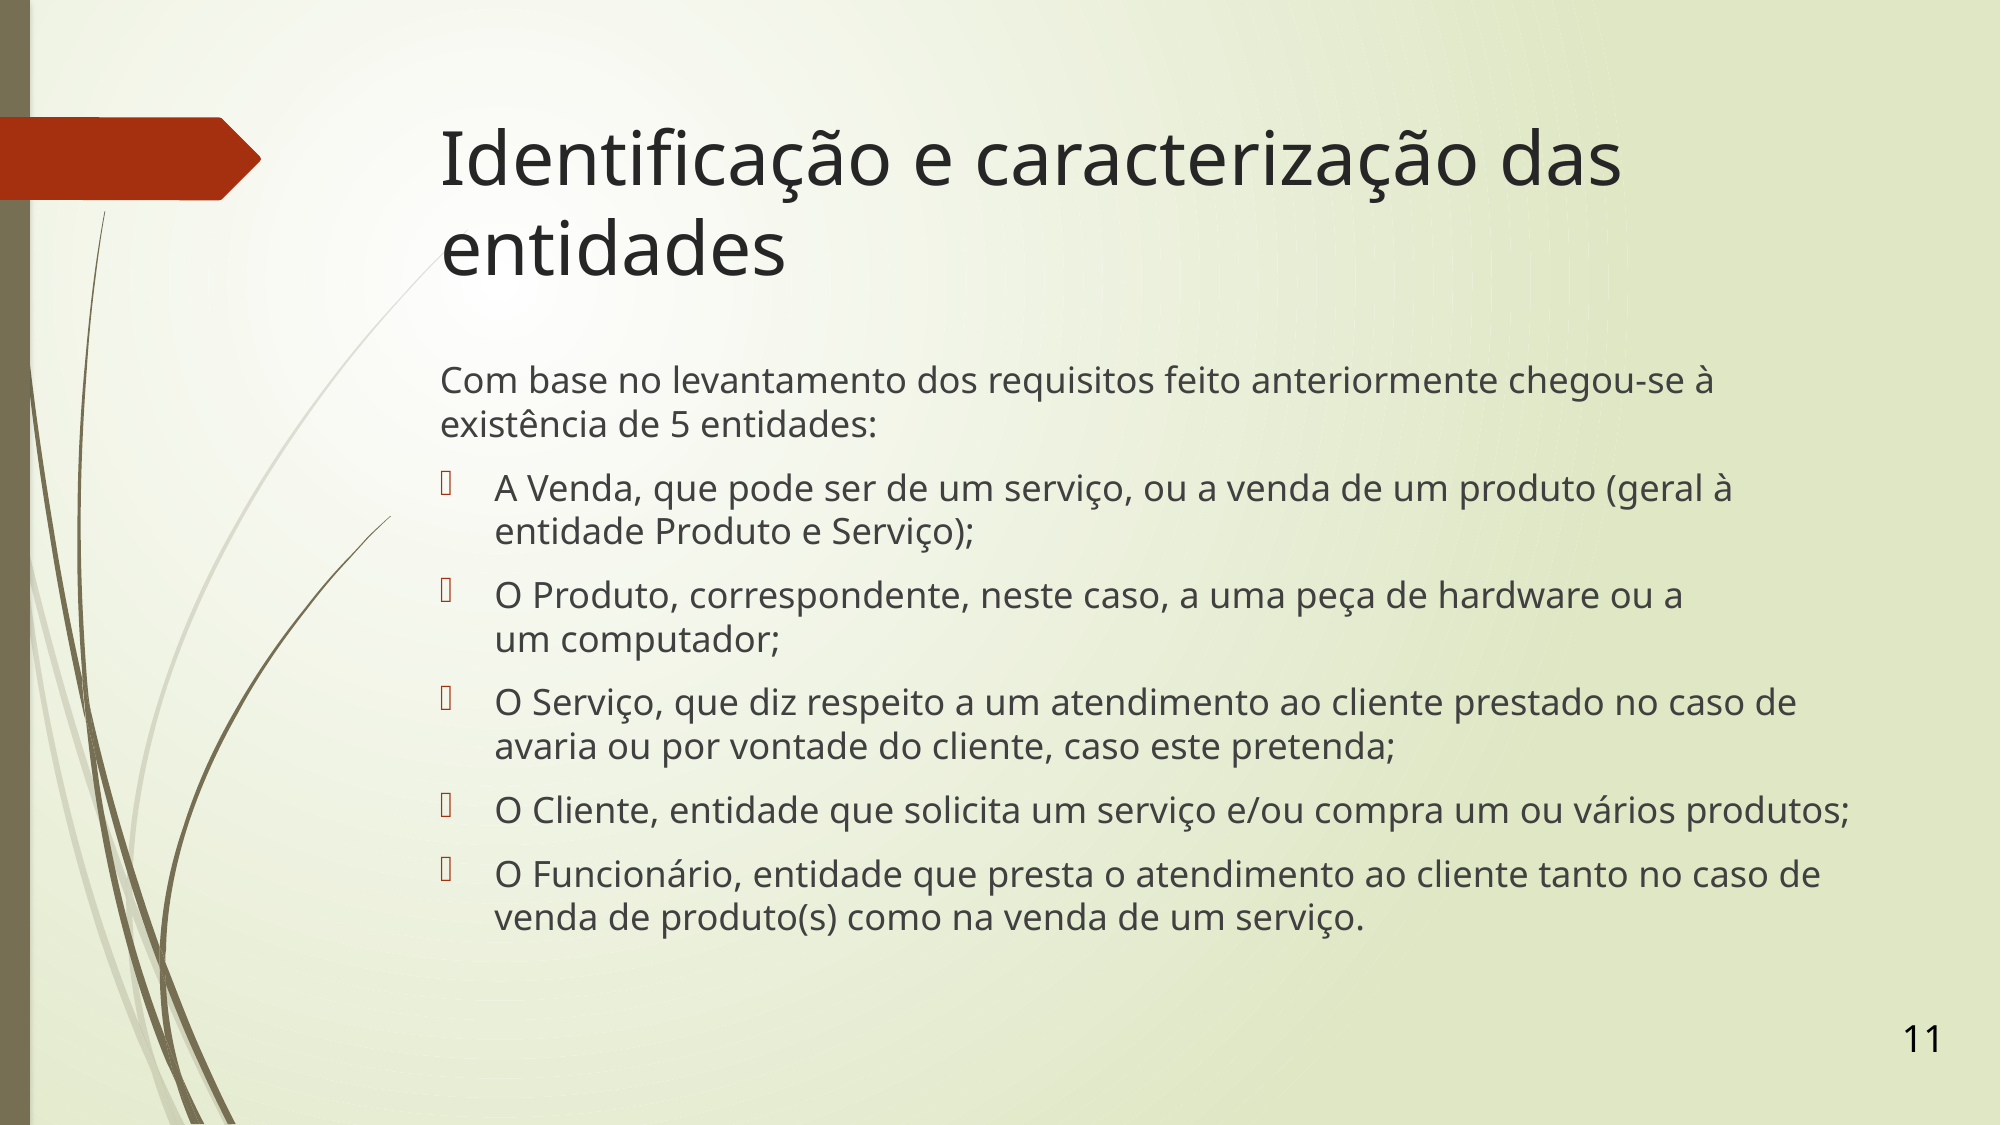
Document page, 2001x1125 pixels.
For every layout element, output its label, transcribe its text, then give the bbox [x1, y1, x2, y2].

text_box 11 [1887, 1007, 1964, 1067]
title Identificação e caracterização das entidades [425, 102, 1888, 313]
list Com base no levantamento dos requisitos feito anteriormente chegou-se à existência de 5 entidades: A Venda, que pode ser de um serviço, ou a venda de um produto (geral à entidade Produto e Serviço); O Produto, correspondente, neste caso, a uma peça de hardware ou a um computador; O Serviço, que diz respeito a um atendimento ao cliente prestado no caso de avaria ou por vontade do cliente, caso este pretenda; O Cliente, entidade que solicita um serviço e/ou compra um ou vários produtos; O Funcionário, entidade que presta o atendimento ao cliente tanto no caso de venda de produto(s) como na venda de um serviço. [424, 350, 1888, 970]
